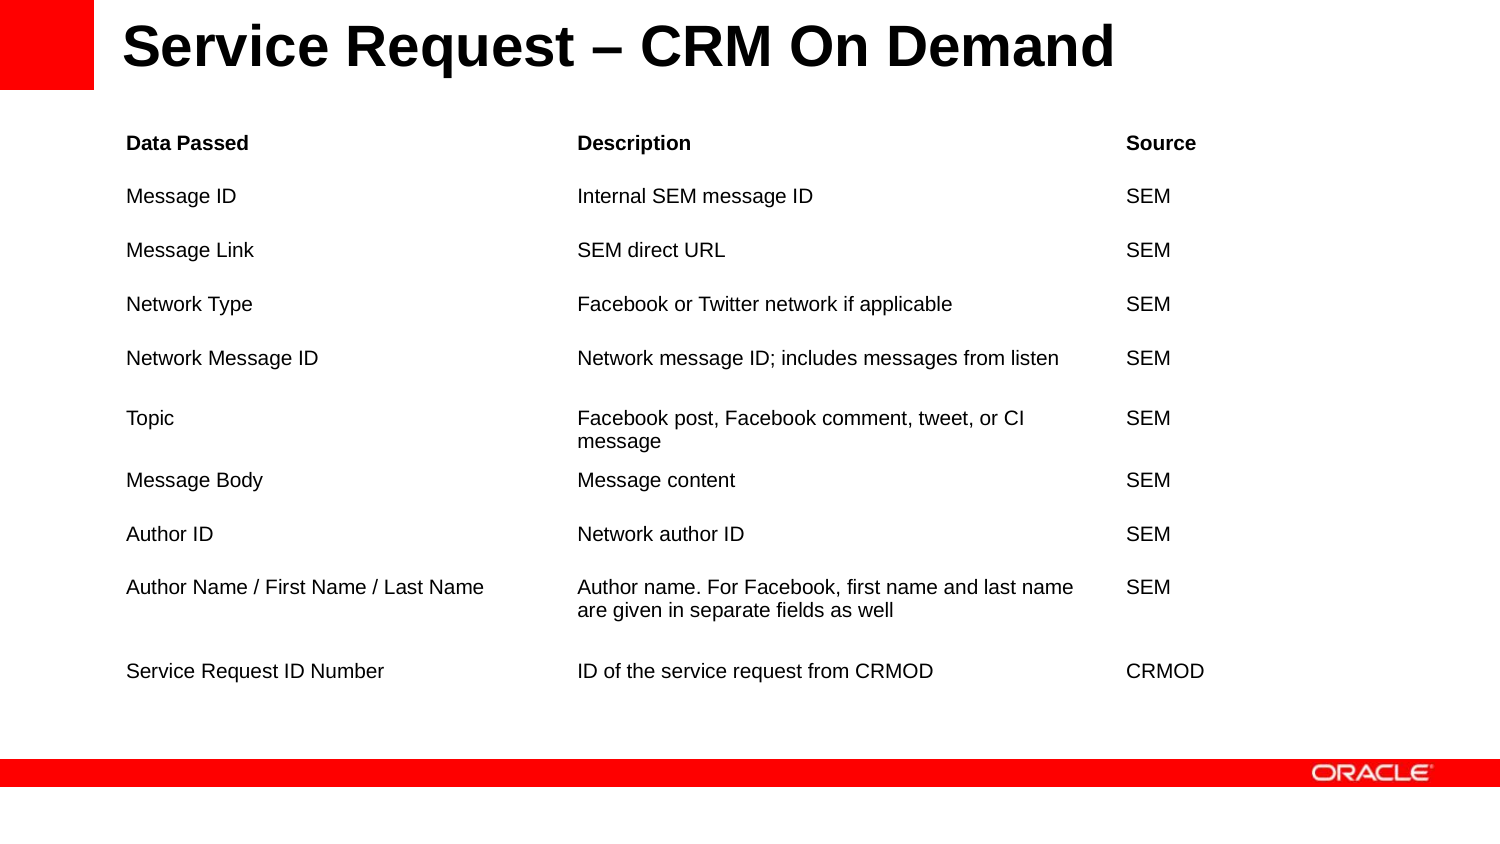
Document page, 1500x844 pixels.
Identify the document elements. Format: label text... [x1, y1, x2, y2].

text_box Service Request – CRM On Demand [122, 7, 1500, 79]
table_cell Network author ID [562, 515, 1111, 568]
table_cell Network Message ID [111, 339, 562, 399]
table_cell Service Request ID Number [111, 652, 562, 706]
table_cell Author ID [111, 515, 562, 568]
table_cell Author Name / First Name / Last Name [111, 568, 562, 652]
table_cell SEM [1111, 568, 1464, 652]
table_cell ID of the service request from CRMOD [562, 652, 1111, 706]
table_header Source [1111, 124, 1464, 178]
table_cell SEM direct URL [562, 231, 1111, 285]
picture [0, 759, 1500, 787]
table_cell SEM [1111, 515, 1464, 568]
table_cell Network Type [111, 285, 562, 339]
table_header Description [562, 124, 1111, 178]
table_cell Internal SEM message ID [562, 178, 1111, 231]
table_cell SEM [1111, 178, 1464, 231]
table_cell Message ID [111, 178, 562, 231]
table_cell Facebook or Twitter network if applicable [562, 285, 1111, 339]
table_cell Author name. For Facebook, first name and last name are given in separate fields as well [562, 568, 1111, 652]
table_cell Message Body [111, 461, 562, 515]
table_cell Message content [562, 461, 1111, 515]
table_cell SEM [1111, 231, 1464, 285]
table_cell SEM [1111, 399, 1464, 461]
table_cell Topic [111, 399, 562, 461]
table_cell SEM [1111, 339, 1464, 399]
table_cell Message Link [111, 231, 562, 285]
table_cell SEM [1111, 461, 1464, 515]
table_header Data Passed [111, 124, 562, 178]
table_cell Facebook post, Facebook comment, tweet, or CI message [562, 399, 1111, 461]
table_cell Network message ID; includes messages from listen [562, 339, 1111, 399]
table_cell SEM [1111, 285, 1464, 339]
table_cell CRMOD [1111, 652, 1464, 706]
